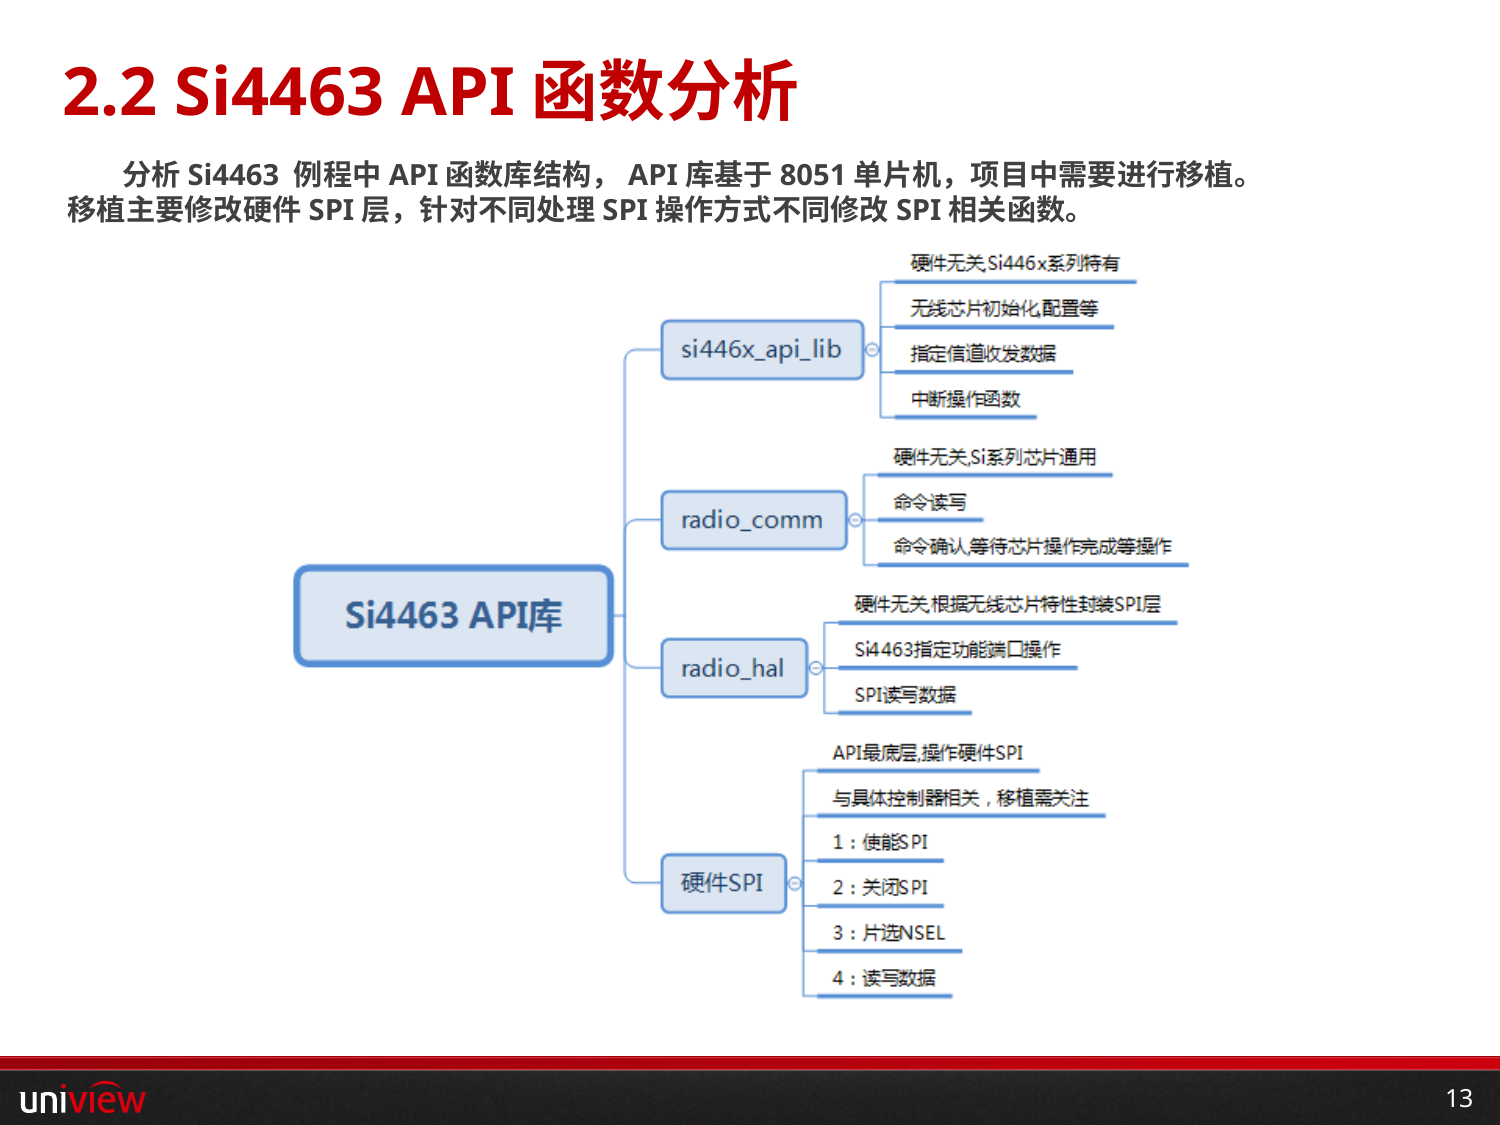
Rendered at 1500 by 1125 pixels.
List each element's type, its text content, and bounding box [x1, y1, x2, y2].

picture [0, 1056, 1500, 1125]
picture [266, 231, 1233, 1015]
title 2.2 Si4463 API函数分析 [47, 41, 1398, 148]
text_box 分析Si4463 例程中API函数库结构，API库基于8051单片机，项目中需要进行移植。 移植主要修改硬件SPI层，针对不同处理SPI操作方式不同修改SPI相关函数。 [53, 148, 1329, 244]
